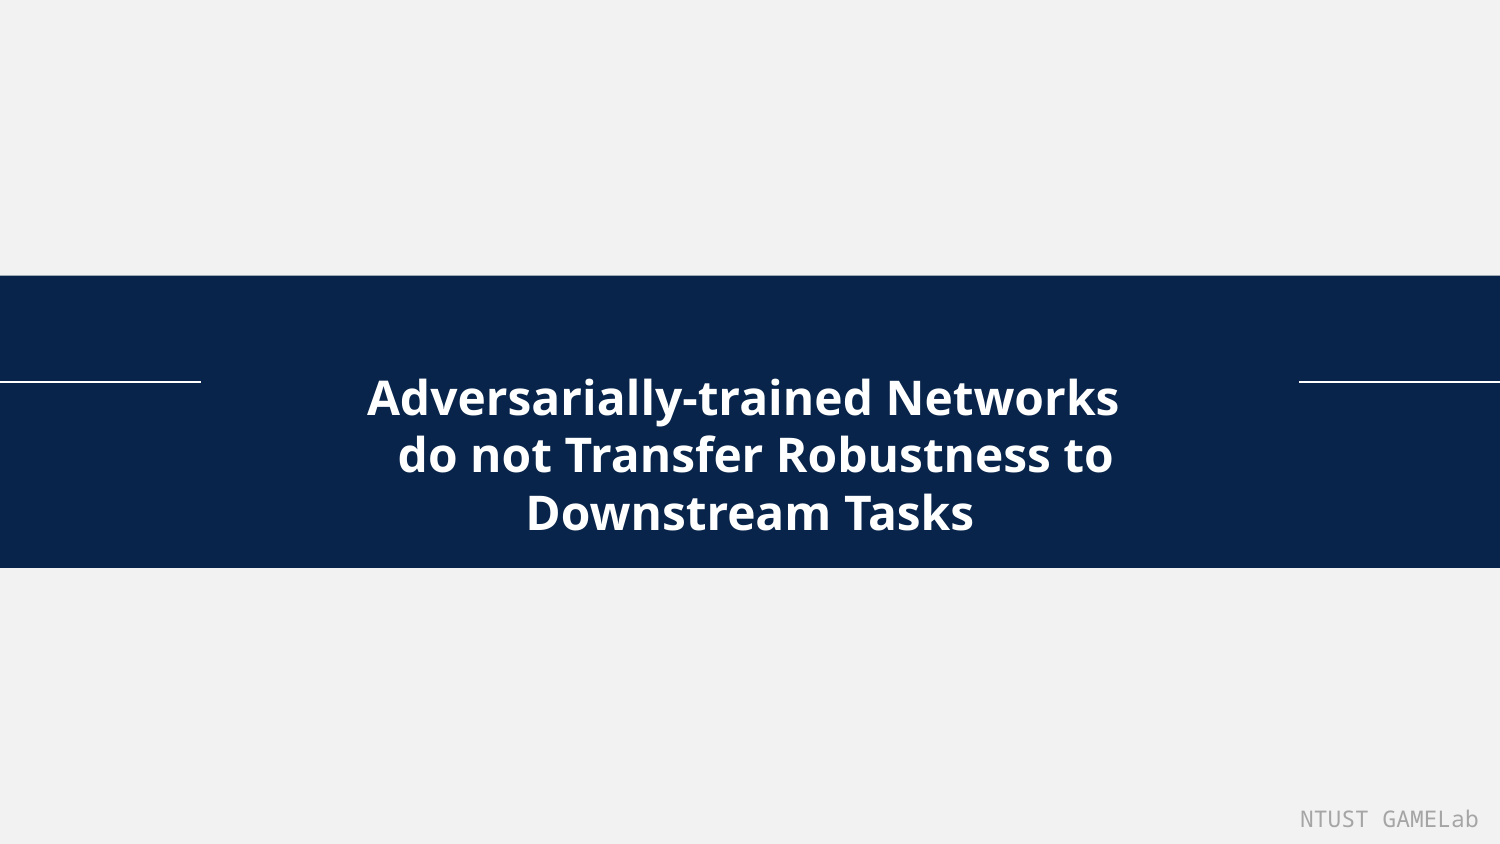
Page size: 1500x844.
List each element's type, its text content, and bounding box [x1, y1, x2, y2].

text_box NTUST GAMELab [1217, 798, 1491, 838]
text_box [0, 275, 1500, 568]
text_box Adversarially-trained Networks do not Transfer Robustness to Downstream Tasks [353, 361, 1147, 546]
